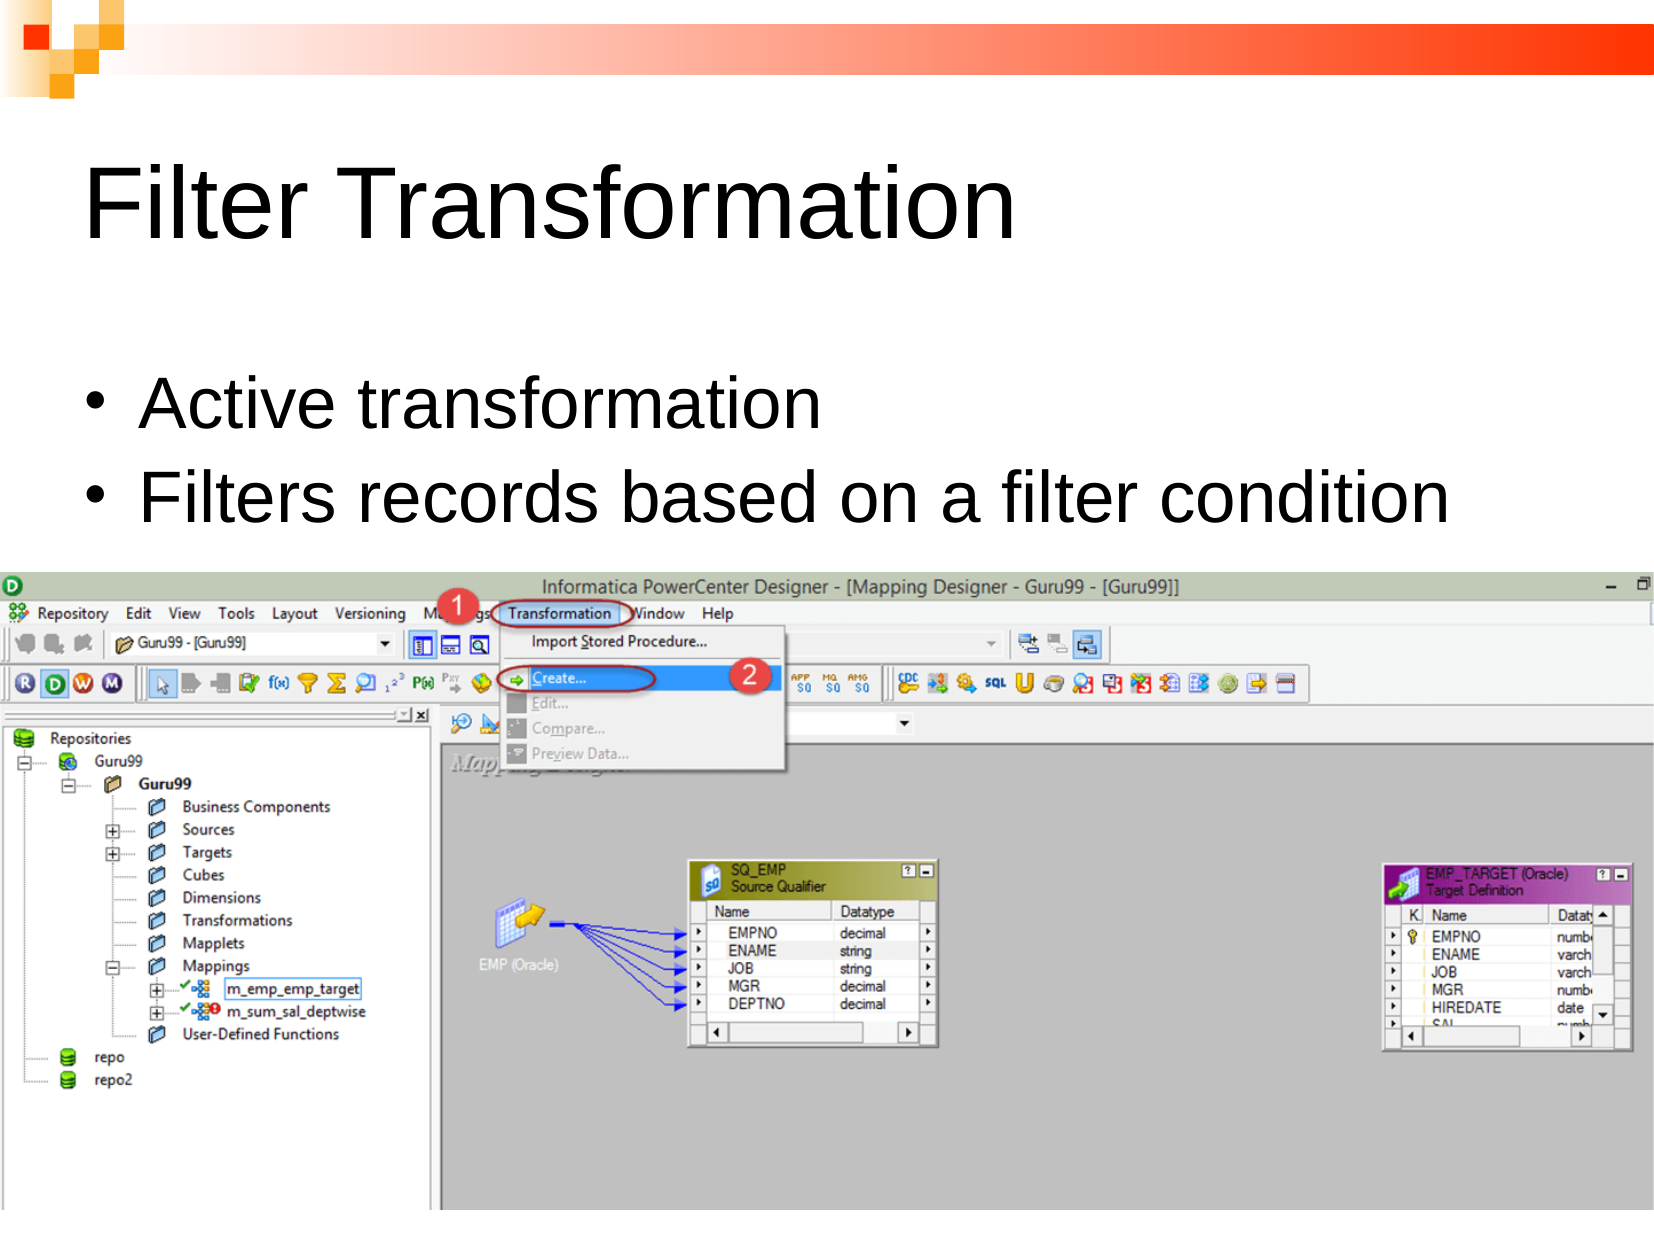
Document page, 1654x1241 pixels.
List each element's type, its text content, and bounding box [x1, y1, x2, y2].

list Active transformation Filters records based on a filter condition [82, 358, 1571, 570]
title Filter Transformation [82, 82, 1571, 331]
picture [0, 572, 1654, 1210]
